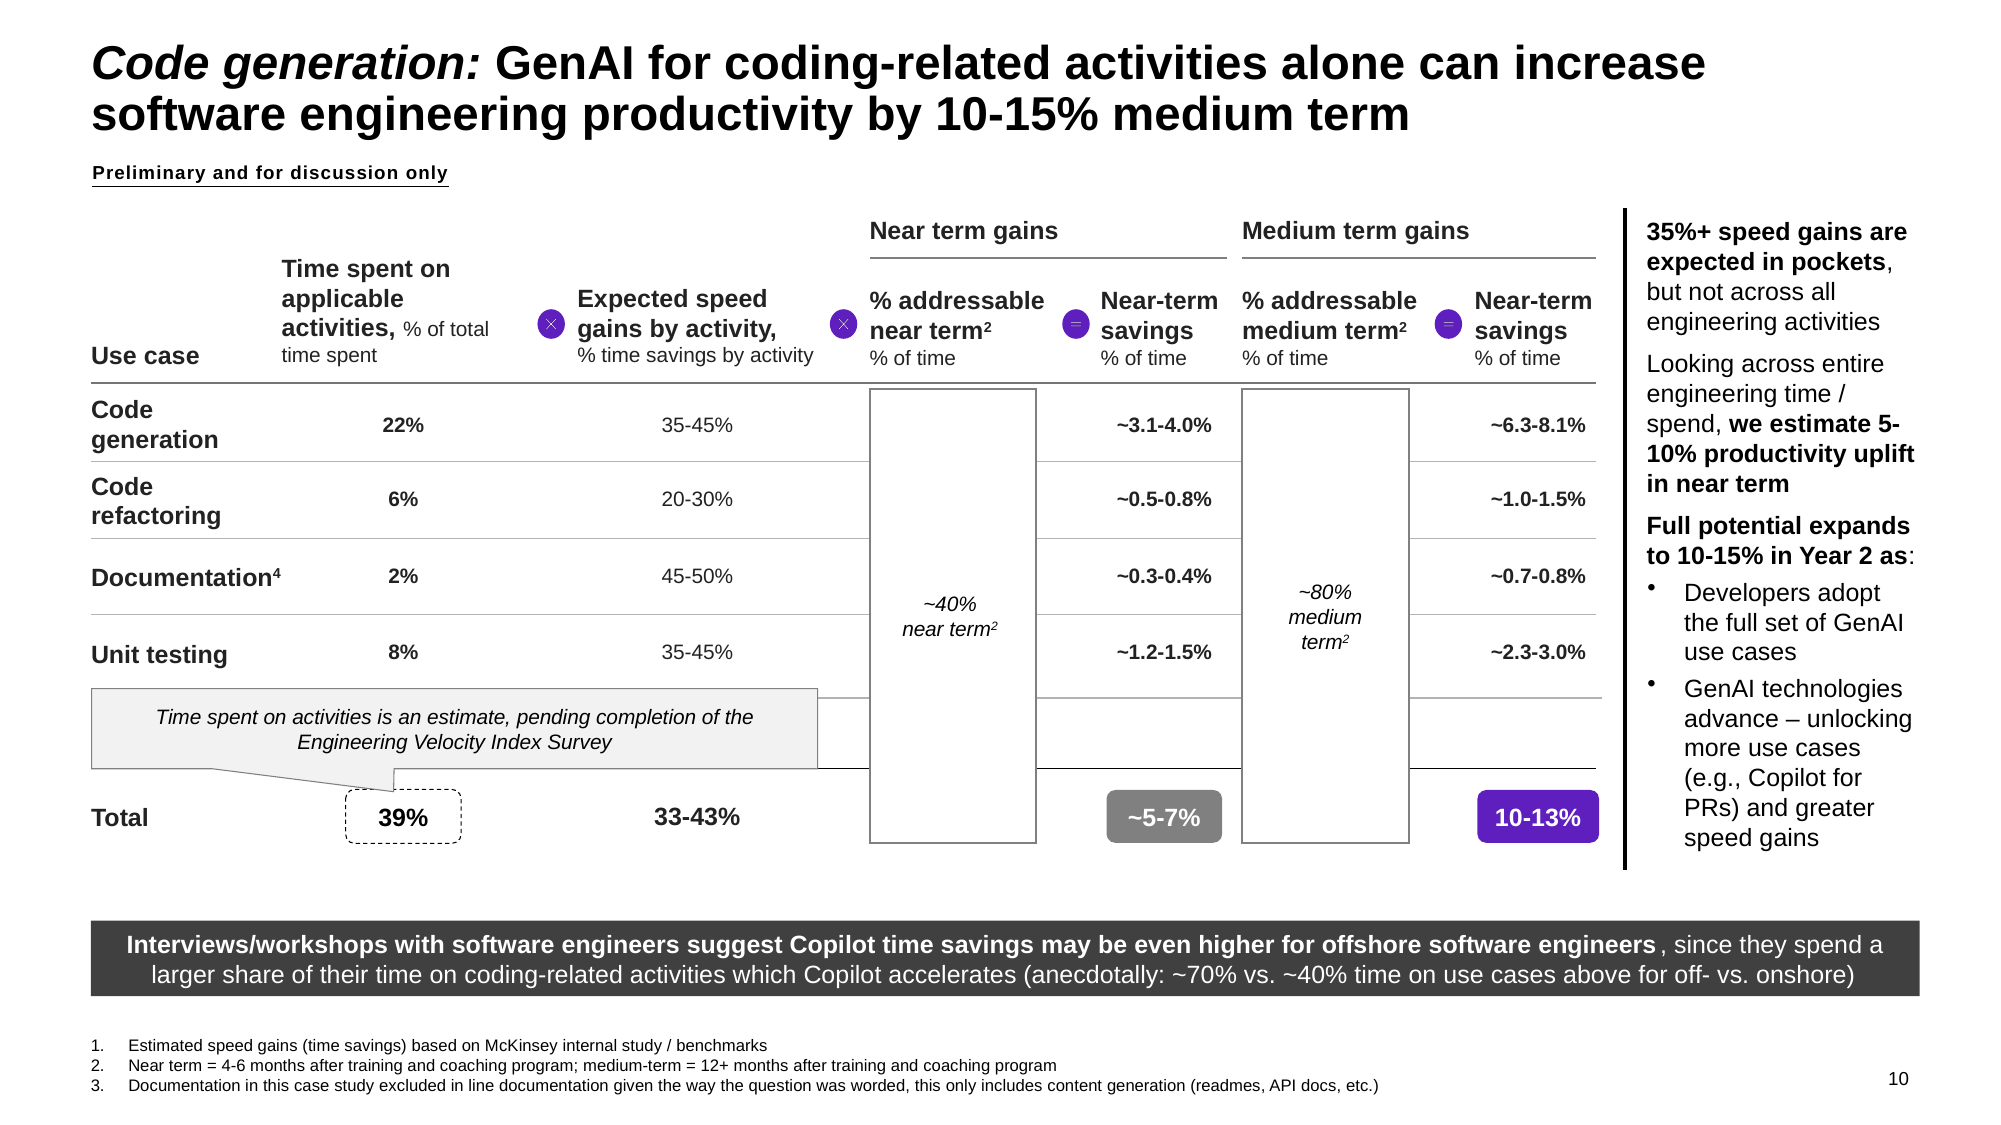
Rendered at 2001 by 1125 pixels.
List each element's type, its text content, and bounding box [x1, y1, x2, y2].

text_box Estimated speed gains (time savings) based on McKinsey internal study / benchmarks Near term = 4-6 months after training and coaching program; medium-term = 12+ months after training and coaching program Documentation in this case study excluded in line documentation given the way the question was worded, this only includes content generation (readmes, API docs, etc.) [90, 1034, 1415, 1095]
text_box 35%+ speed gains are expected in pockets, but not across all engineering activities Looking across entire engineering time / spend, we estimate 5-10% productivity uplift in near term Full potential expands to 10-15% in Year 2 as: Developers adopt the full set of GenAI use cases GenAI technologies advance – unlocking more use cases (e.g., Copilot for PRs) and greater speed gains [1646, 215, 1920, 852]
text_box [91, 160, 450, 187]
text_box Use case [91, 339, 281, 370]
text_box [90, 382, 1603, 769]
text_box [1242, 214, 1597, 259]
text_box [90, 405, 1600, 844]
text_box Interviews/workshops with software engineers suggest Copilot time savings may be even higher for offshore software engineers, since they spend a larger share of their time on coding-related activities which Copilot accelerates (anecdotally: ~70% vs. ~40% time on use cases above for off- vs. onshore) [90, 920, 1921, 997]
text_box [281, 278, 1603, 370]
title Code generation: GenAI for coding-related activities alone can increase software engineering productivity by 10-15% medium term [91, 29, 1909, 150]
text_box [869, 214, 1227, 259]
